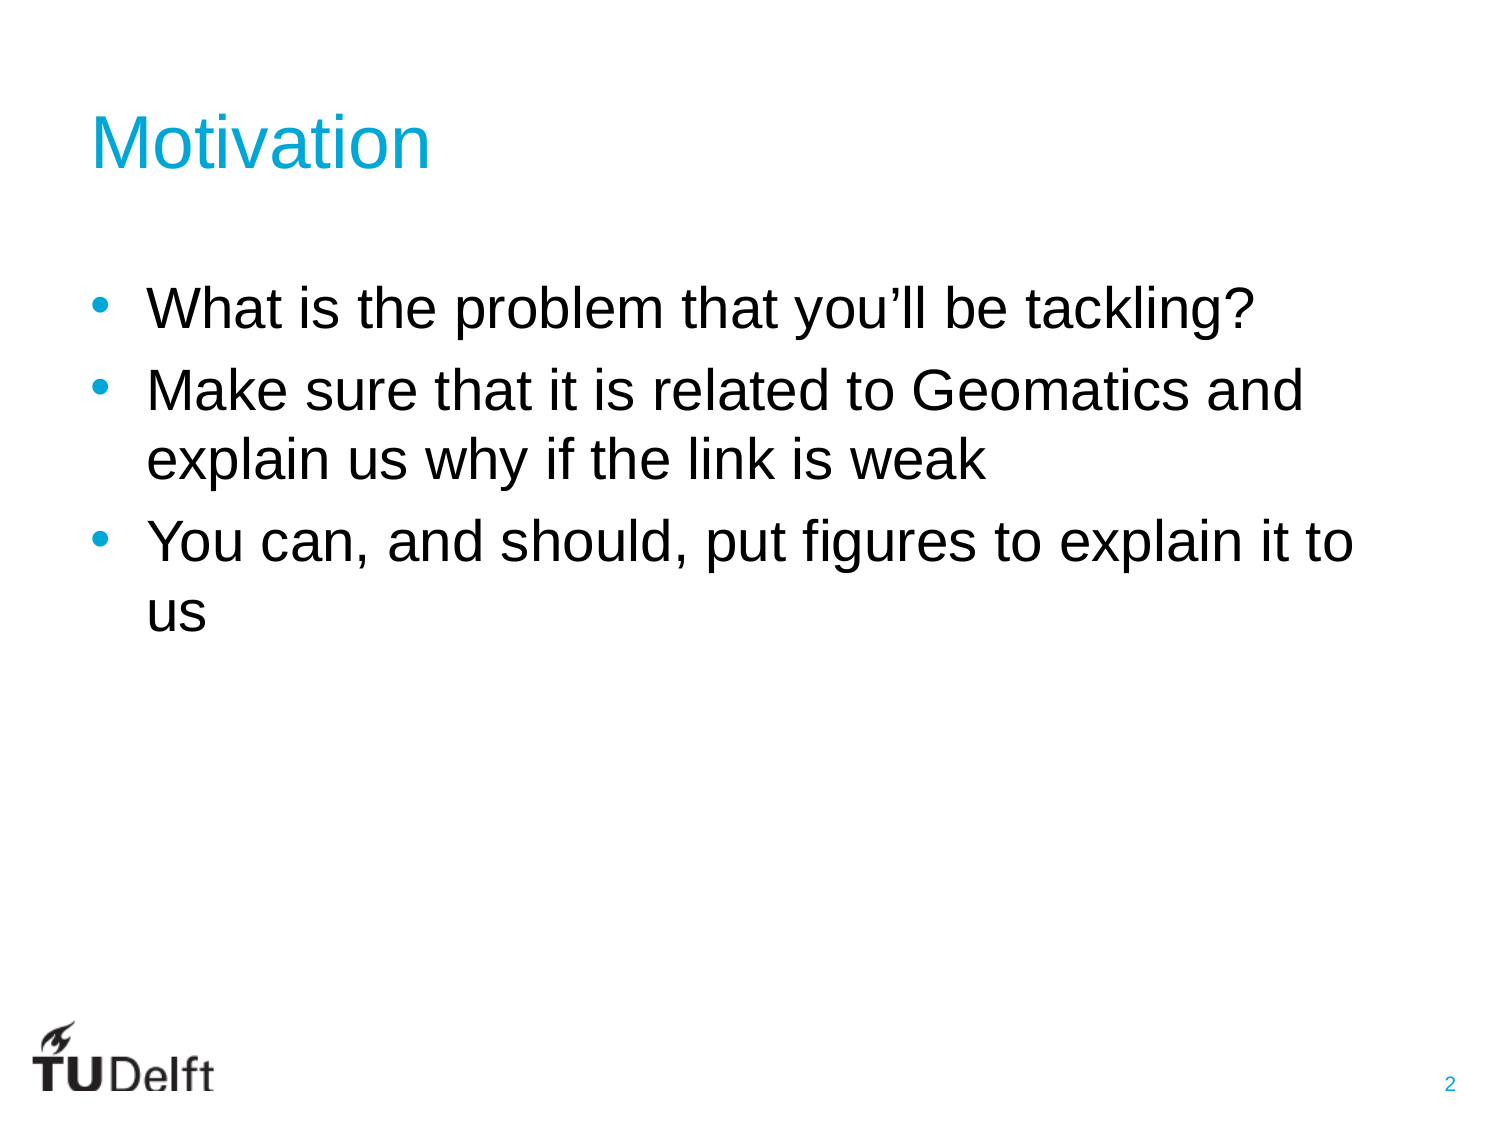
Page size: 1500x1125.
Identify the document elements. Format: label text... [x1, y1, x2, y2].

list What is the problem that you’ll be tackling? Make sure that it is related to Geomatics and explain us why if the link is weak You can, and should, put figures to explain it to us [75, 262, 1447, 1005]
title Motivation [75, 45, 1447, 233]
